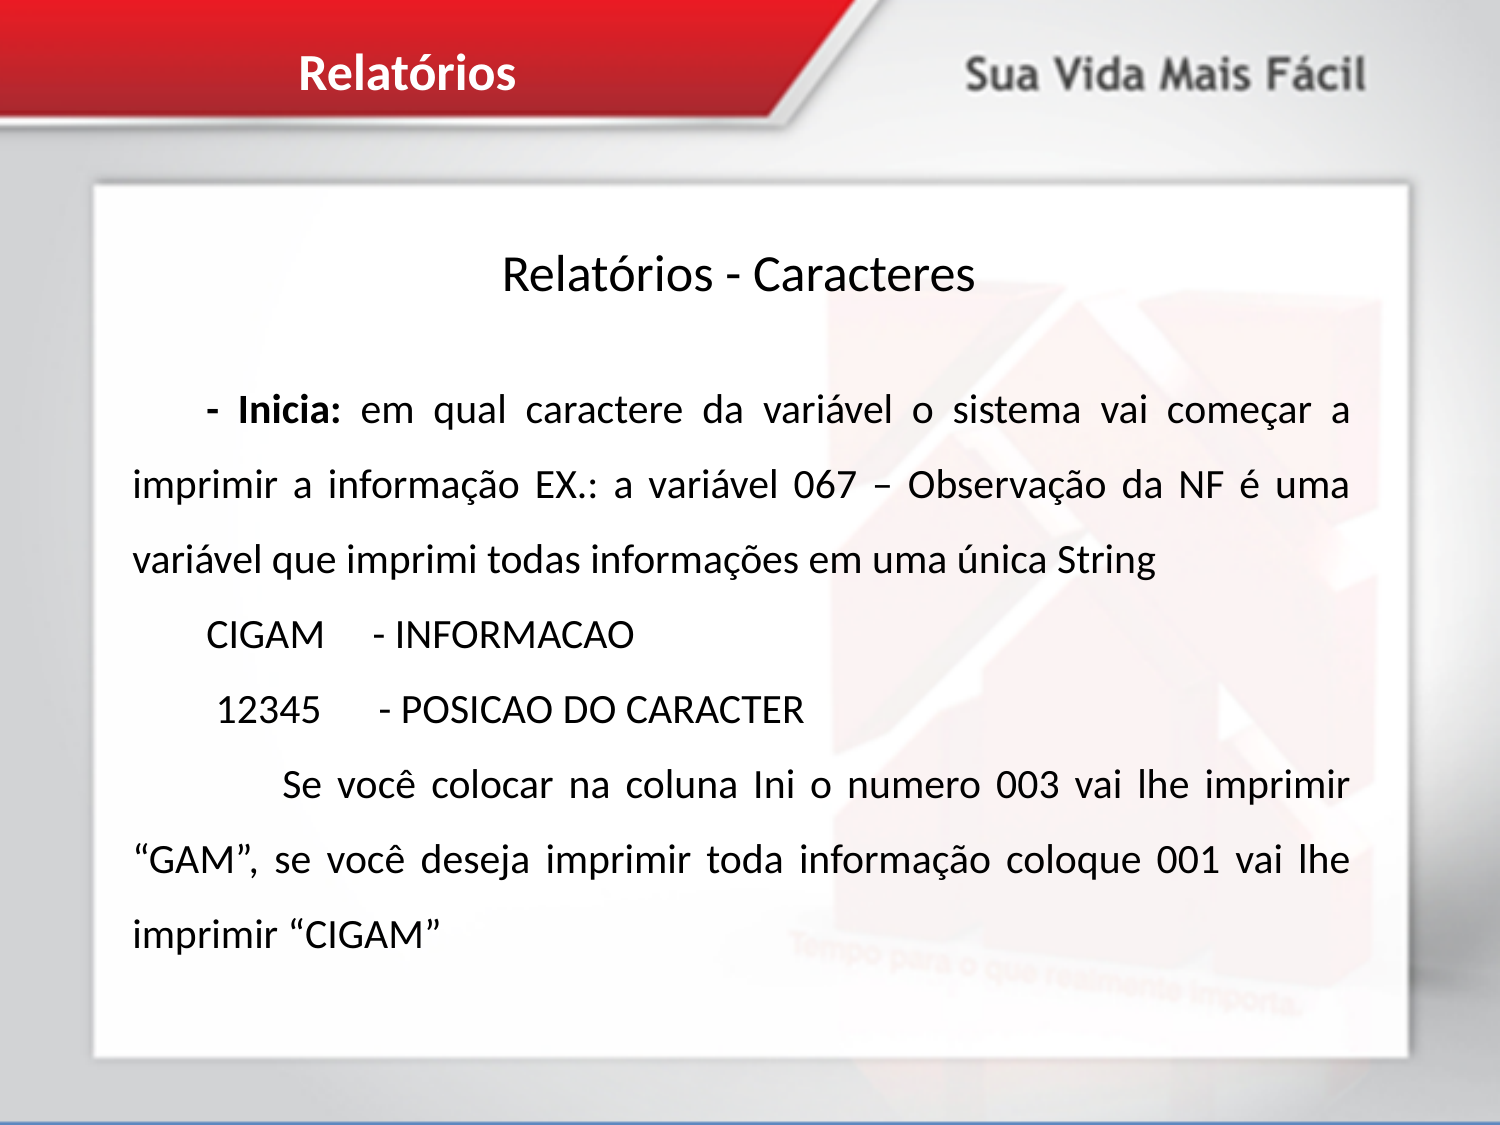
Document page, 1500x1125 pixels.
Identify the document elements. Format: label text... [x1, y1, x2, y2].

text_box Relatórios - Caracteres [112, 231, 1367, 309]
text_box - Inicia: em qual caractere da variável o sistema vai começar a imprimir a informação EX.: a variável 067 – Observação da NF é uma variável que imprimi todas informações em uma única String CIGAM - INFORMACAO 12345 - POSICAO DO CARACTER Se você colocar na coluna Ini o numero 003 vai lhe imprimir “GAM”, se você deseja imprimir toda informação coloque 001 vai lhe imprimir “CIGAM” [117, 349, 1367, 1040]
text_box Relatórios [100, 30, 715, 90]
picture [0, 0, 1500, 1125]
